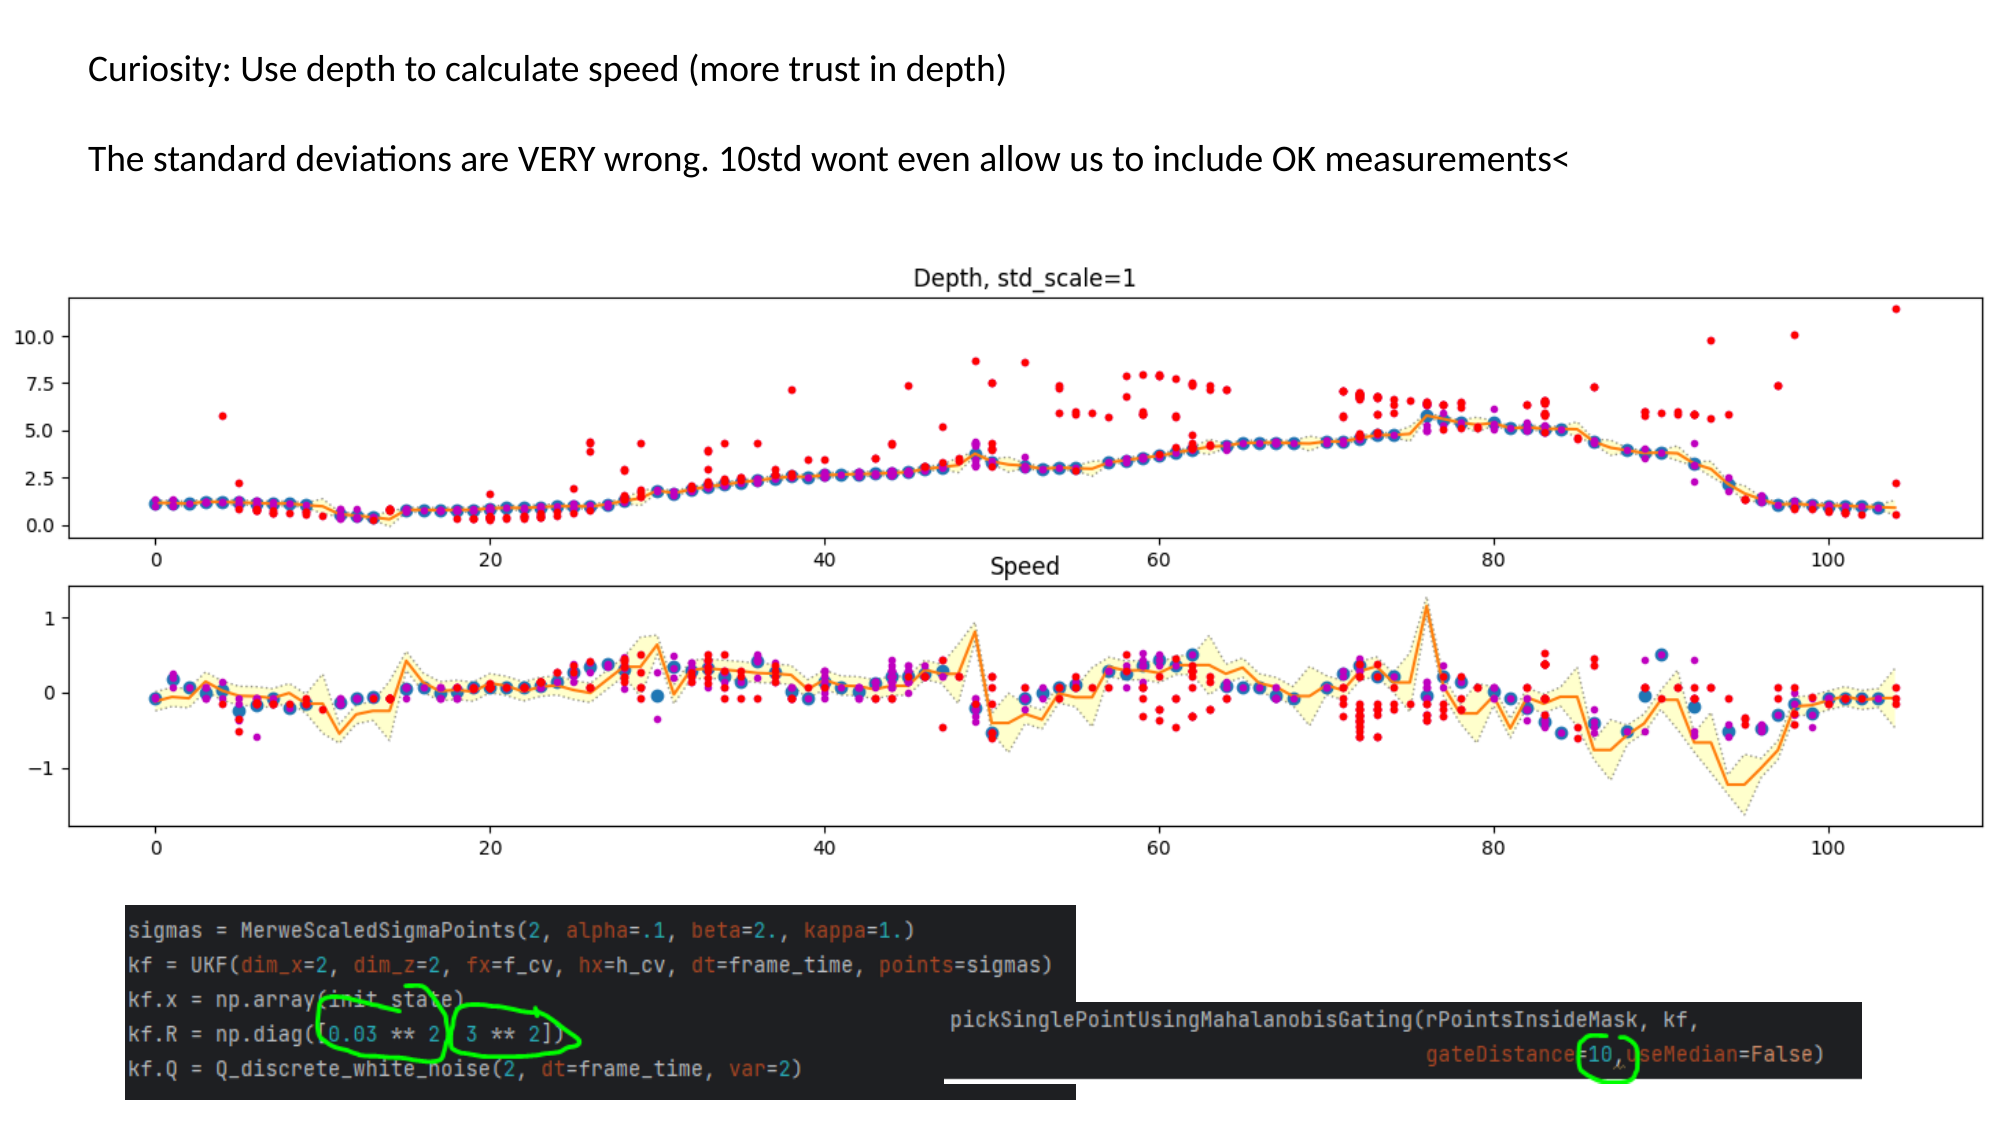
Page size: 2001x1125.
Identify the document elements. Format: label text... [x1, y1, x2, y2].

picture [125, 905, 1862, 1100]
picture [0, 251, 2000, 874]
text_box Curiosity: Use depth to calculate speed (more trust in depth) The standard deviations are VERY wrong. 10std wont even allow us to include OK measurements< [73, 37, 1737, 187]
